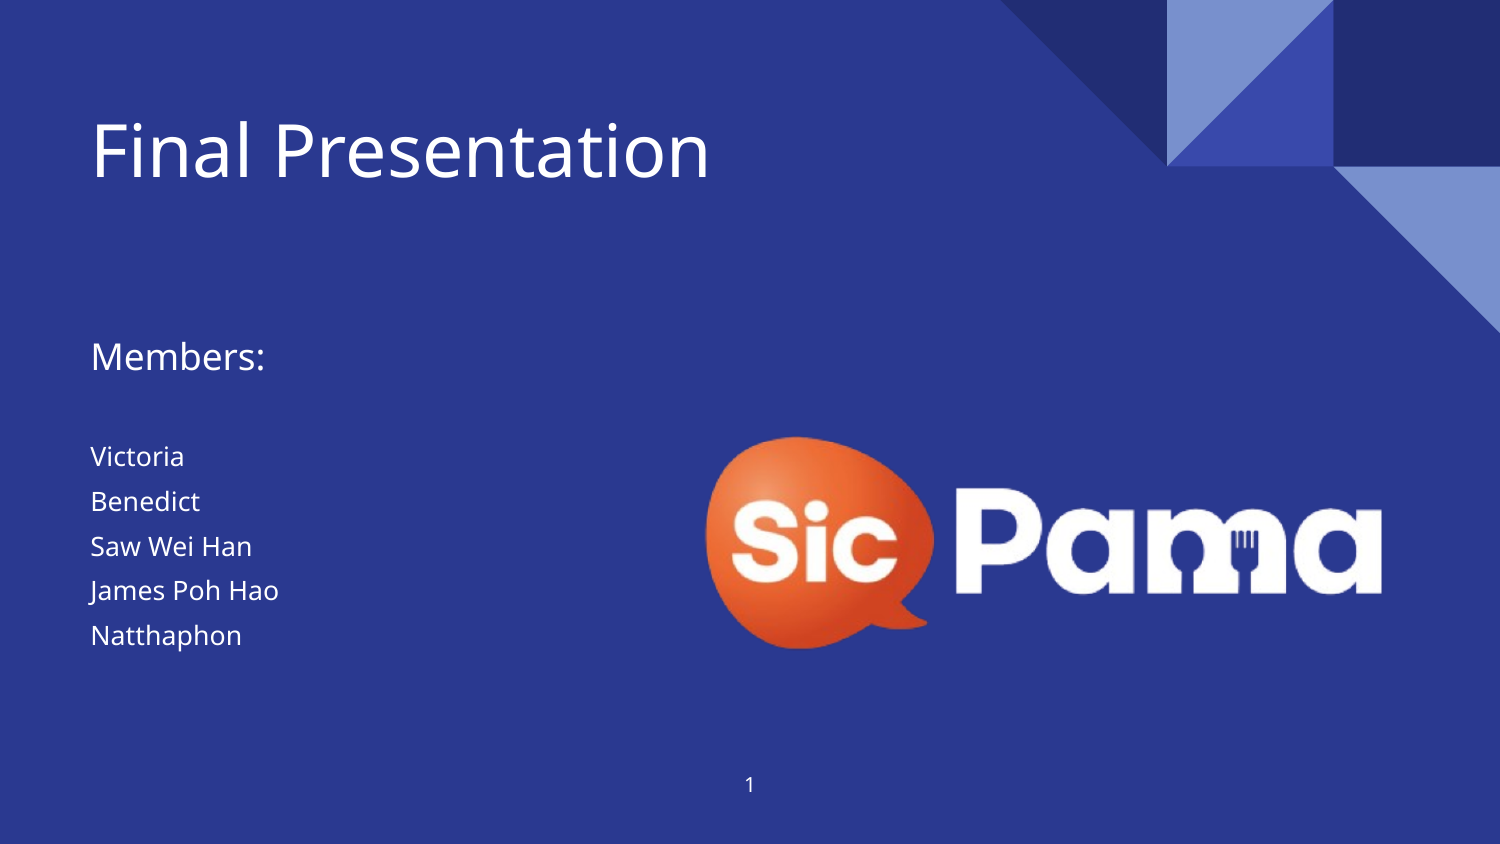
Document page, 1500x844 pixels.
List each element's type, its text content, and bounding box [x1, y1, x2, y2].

picture [643, 371, 1416, 676]
slide_number ‹#› [705, 753, 795, 819]
title Final Presentation [75, 87, 1095, 208]
subtitle Members: Victoria Benedict Saw Wei Han James Poh Hao Natthaphon [75, 323, 774, 705]
